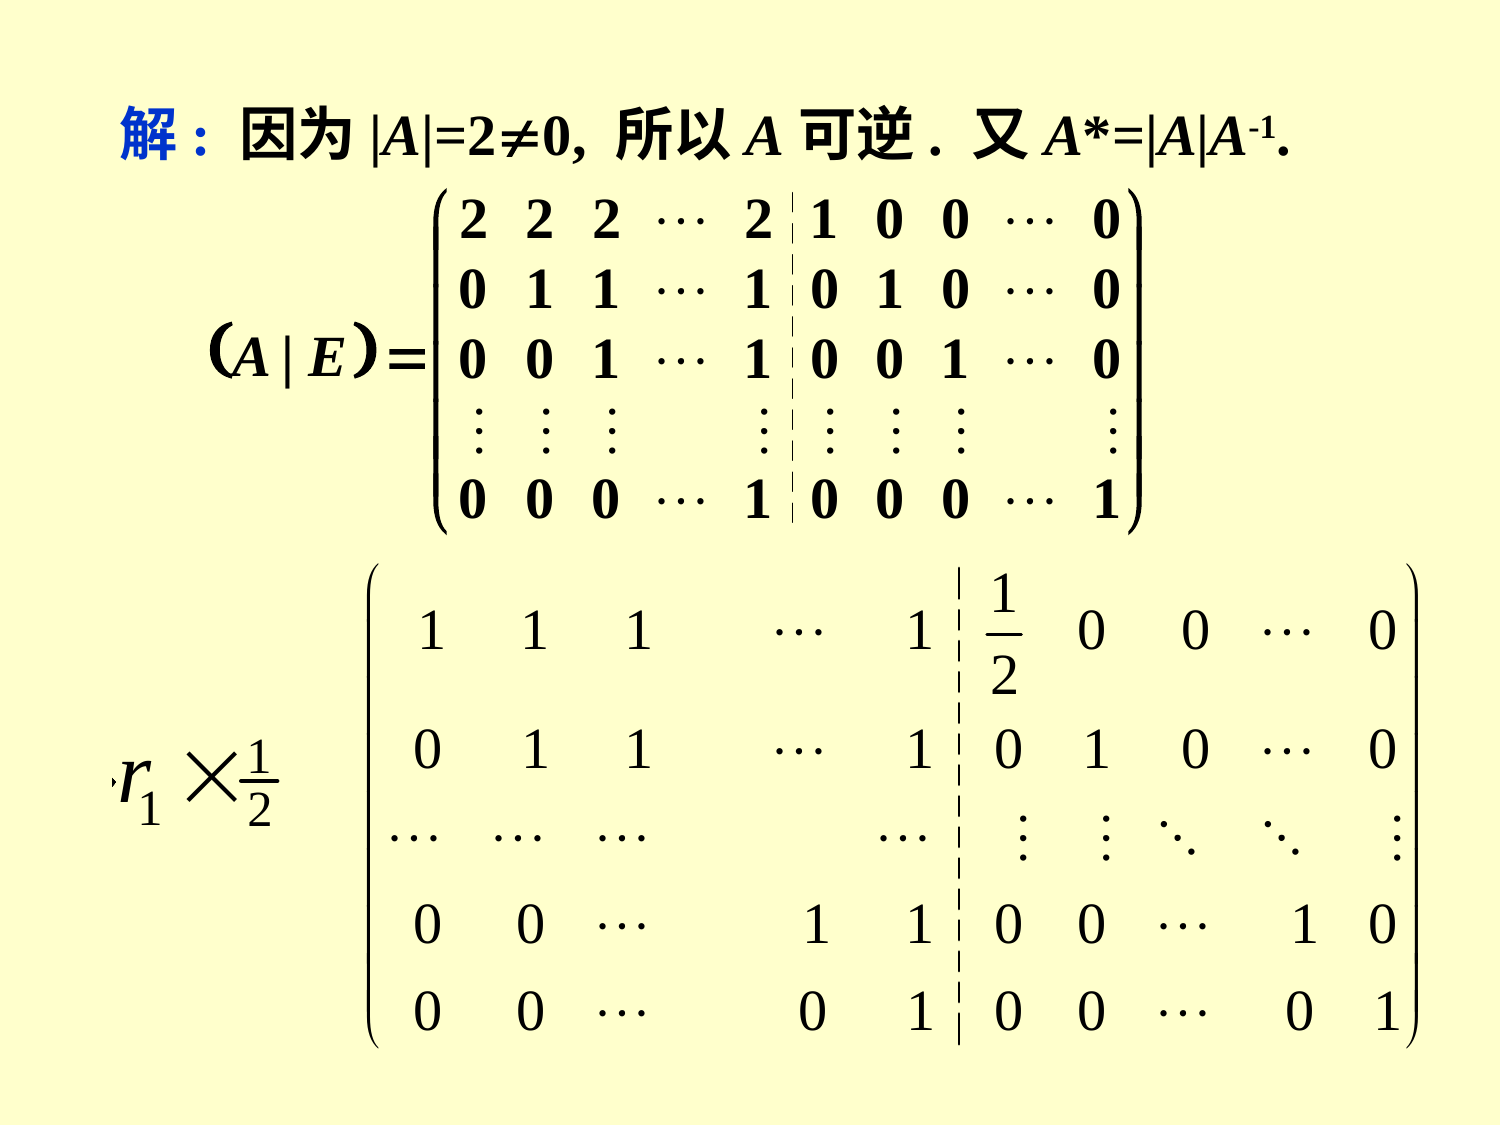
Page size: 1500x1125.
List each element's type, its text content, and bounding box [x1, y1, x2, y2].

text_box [361, 558, 1430, 1054]
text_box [112, 727, 285, 853]
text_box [206, 184, 1153, 539]
text_box 解: 因为|A|=20, 所以A可逆. 又A*=|A|A-1. [104, 90, 1306, 175]
